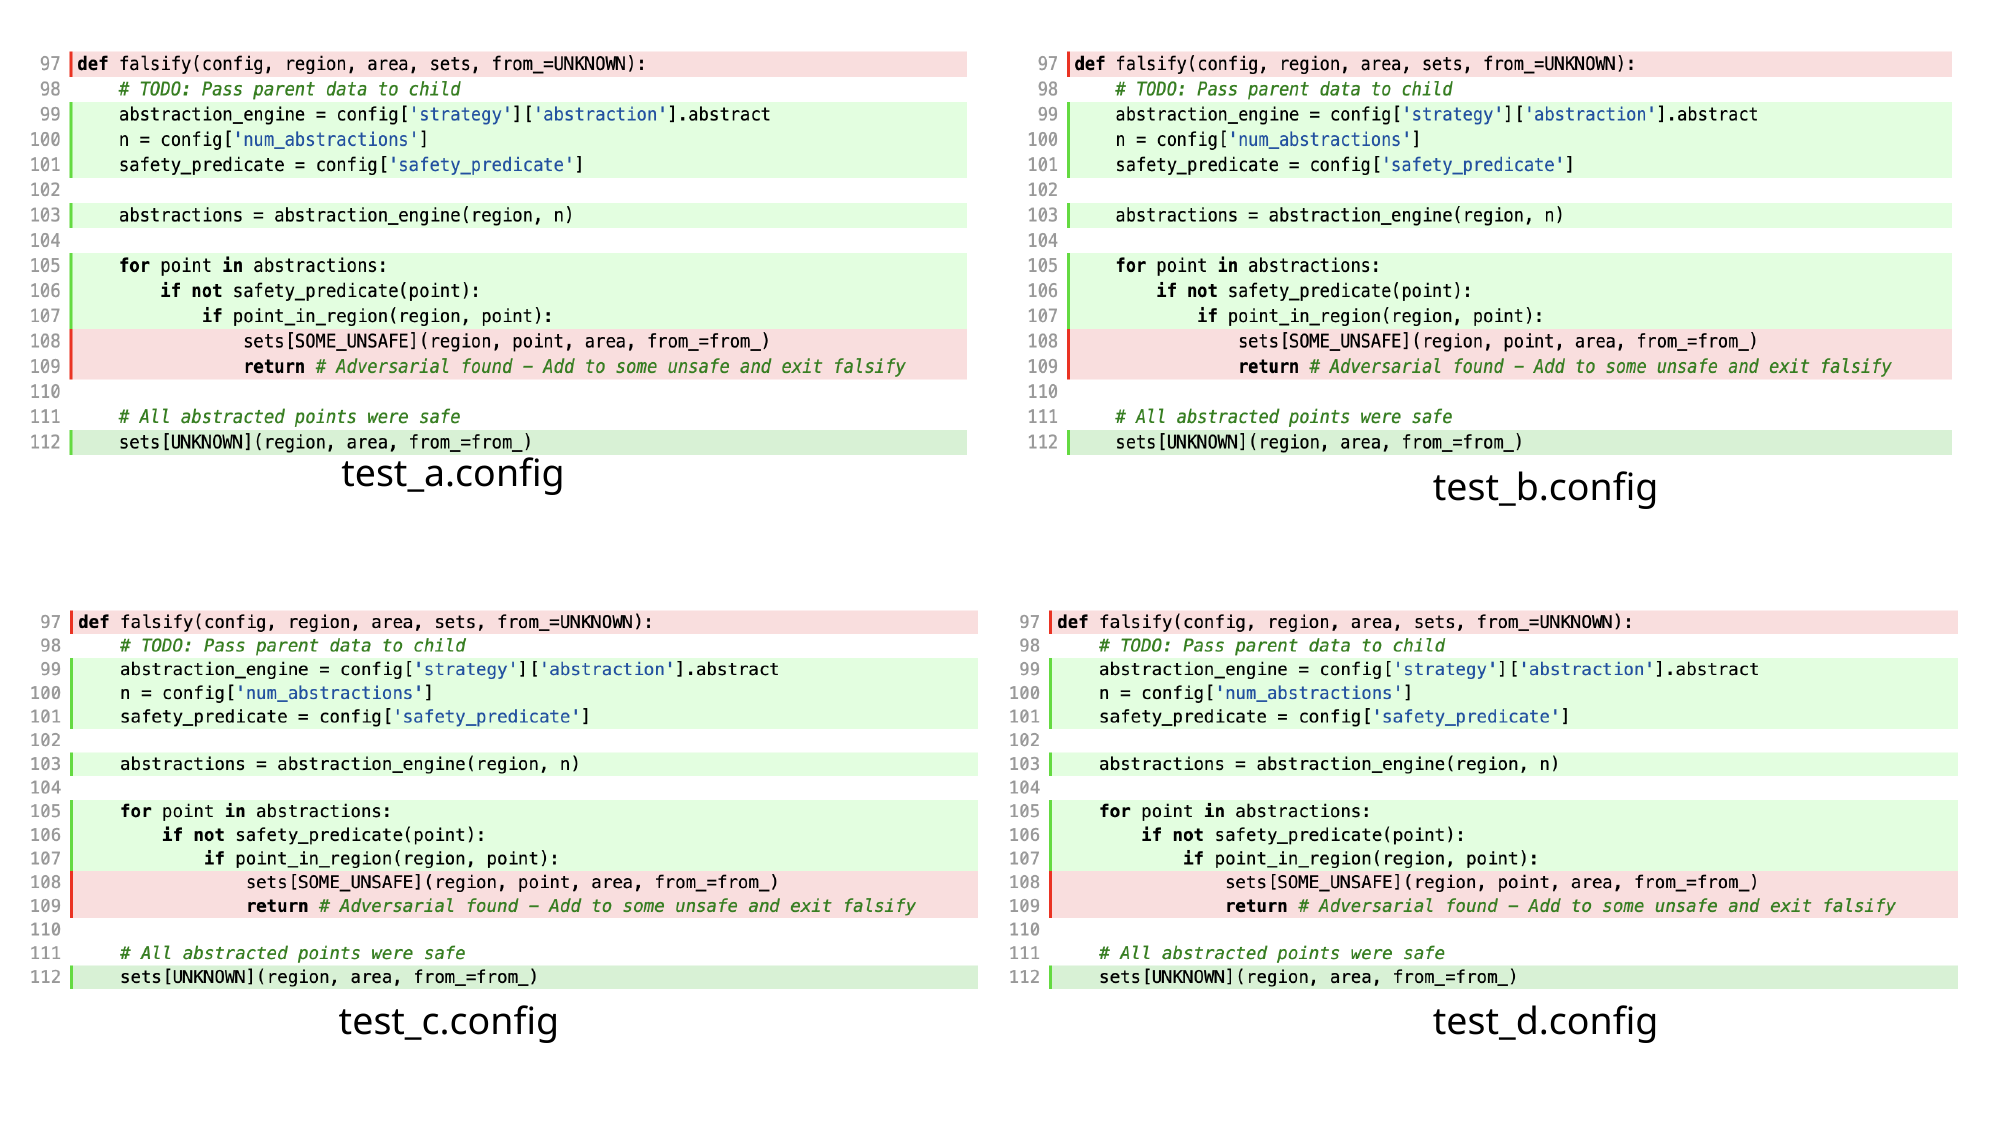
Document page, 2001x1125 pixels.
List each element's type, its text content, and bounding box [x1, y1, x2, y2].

picture [999, 608, 1959, 990]
picture [19, 50, 968, 456]
text_box test_a.config [326, 456, 580, 501]
text_box test_d.config [1418, 990, 1674, 1049]
picture [1017, 50, 1953, 456]
picture [19, 608, 979, 990]
text_box test_c.config [324, 990, 575, 1049]
text_box test_b.config [1418, 456, 1674, 515]
